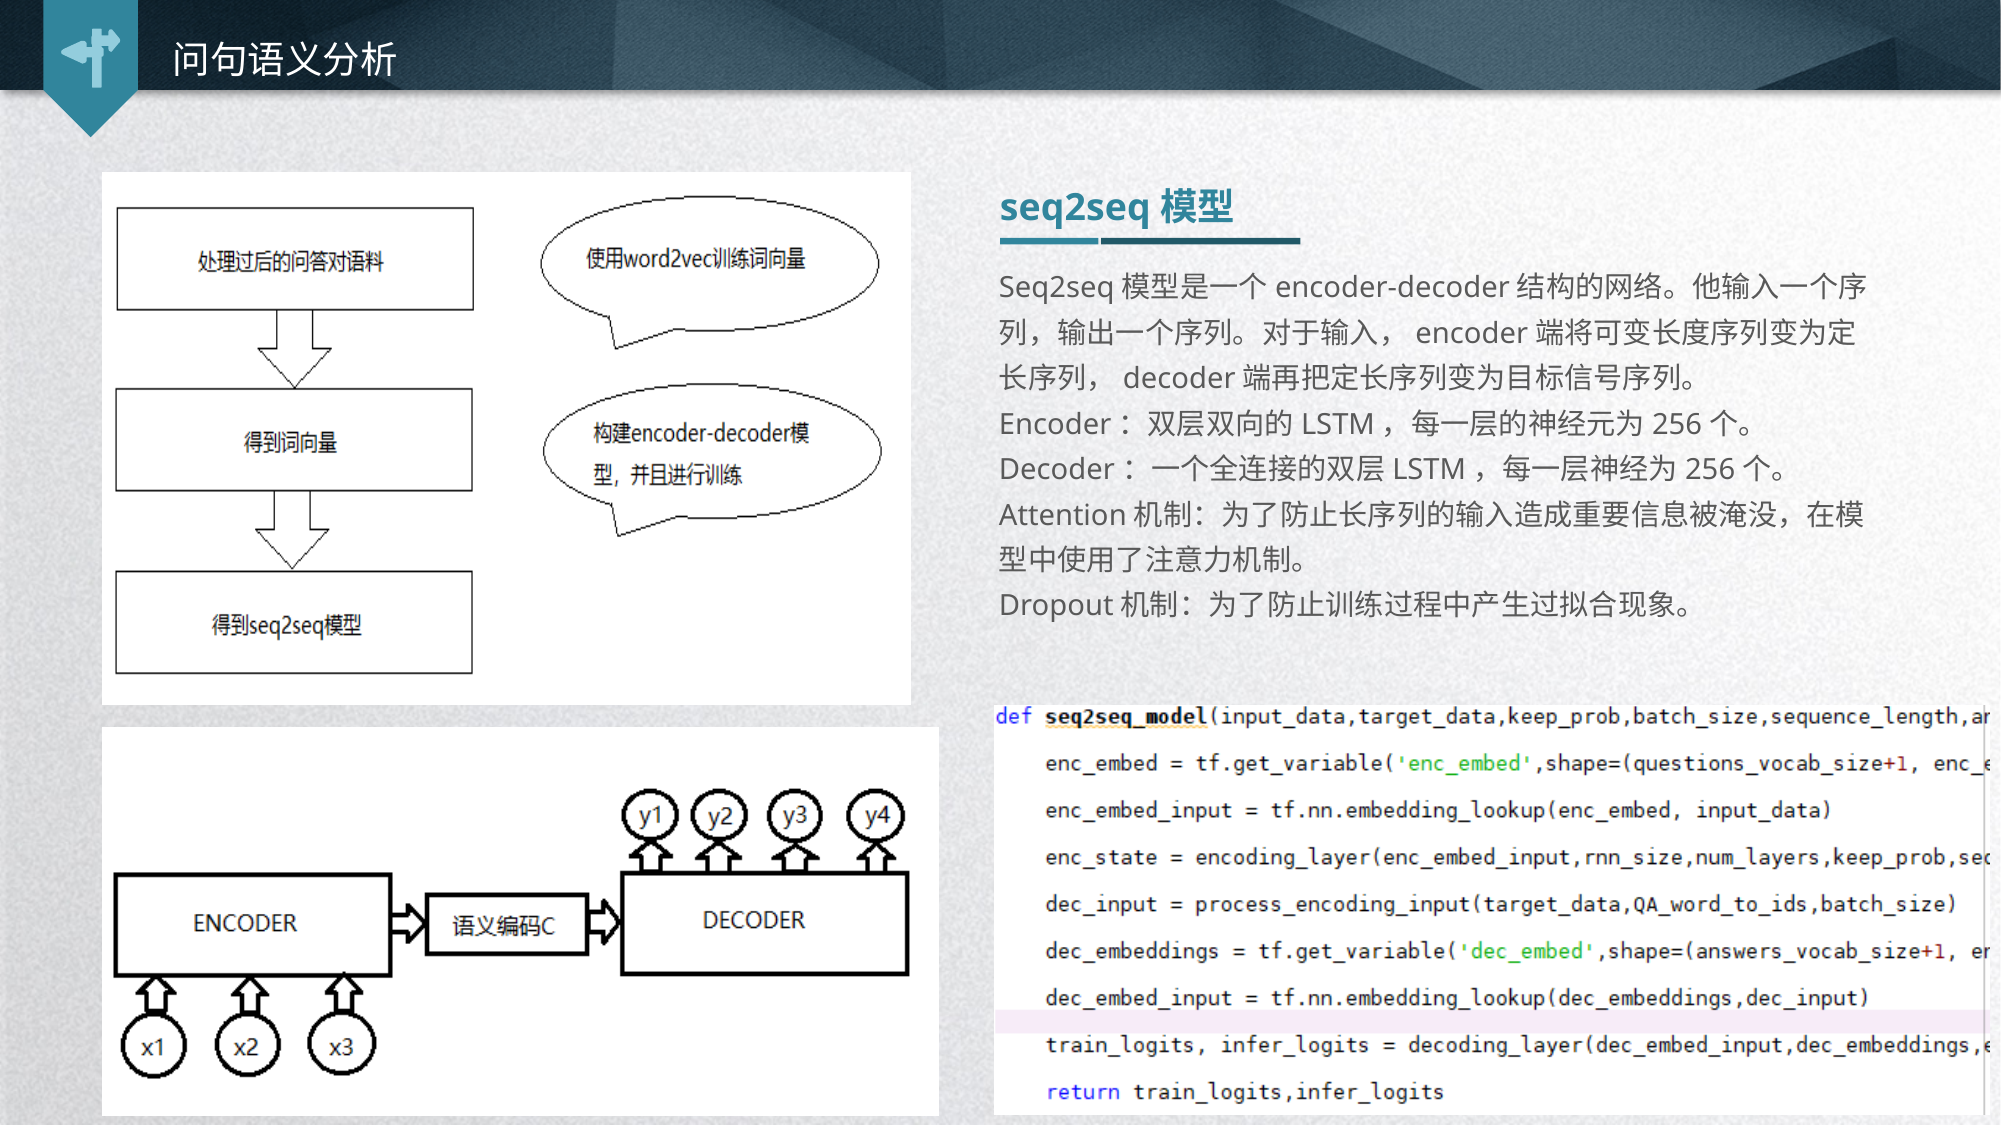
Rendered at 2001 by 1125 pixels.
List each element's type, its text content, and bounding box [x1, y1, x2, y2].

text_box 问句语义分析 [161, 30, 635, 88]
text_box [0, 0, 41, 92]
text_box seq2seq模型 [988, 177, 1247, 234]
text_box [998, 236, 1099, 246]
picture [0, 92, 2001, 1125]
text_box [1099, 236, 1302, 246]
text_box Seq2seq模型是一个encoder-decoder结构的网络。他输入一个序列，输出一个序列。对于输入，encoder端将可变长度序列变为定长序列，decoder端再把定长序列变为目标信号序列。 Encoder：双层双向的LSTM，每一层的神经元为256个。 Decoder：一个全连接的双层LSTM，每一层神经为256个。 Attention机制：为了防止长序列的输入造成重要信息被淹没，在模型中使用了注意力机制。 Dropout机制：为了防止训练过程中产生过拟合现象。 [987, 252, 1887, 673]
text_box [140, 0, 2001, 92]
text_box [43, 0, 139, 138]
